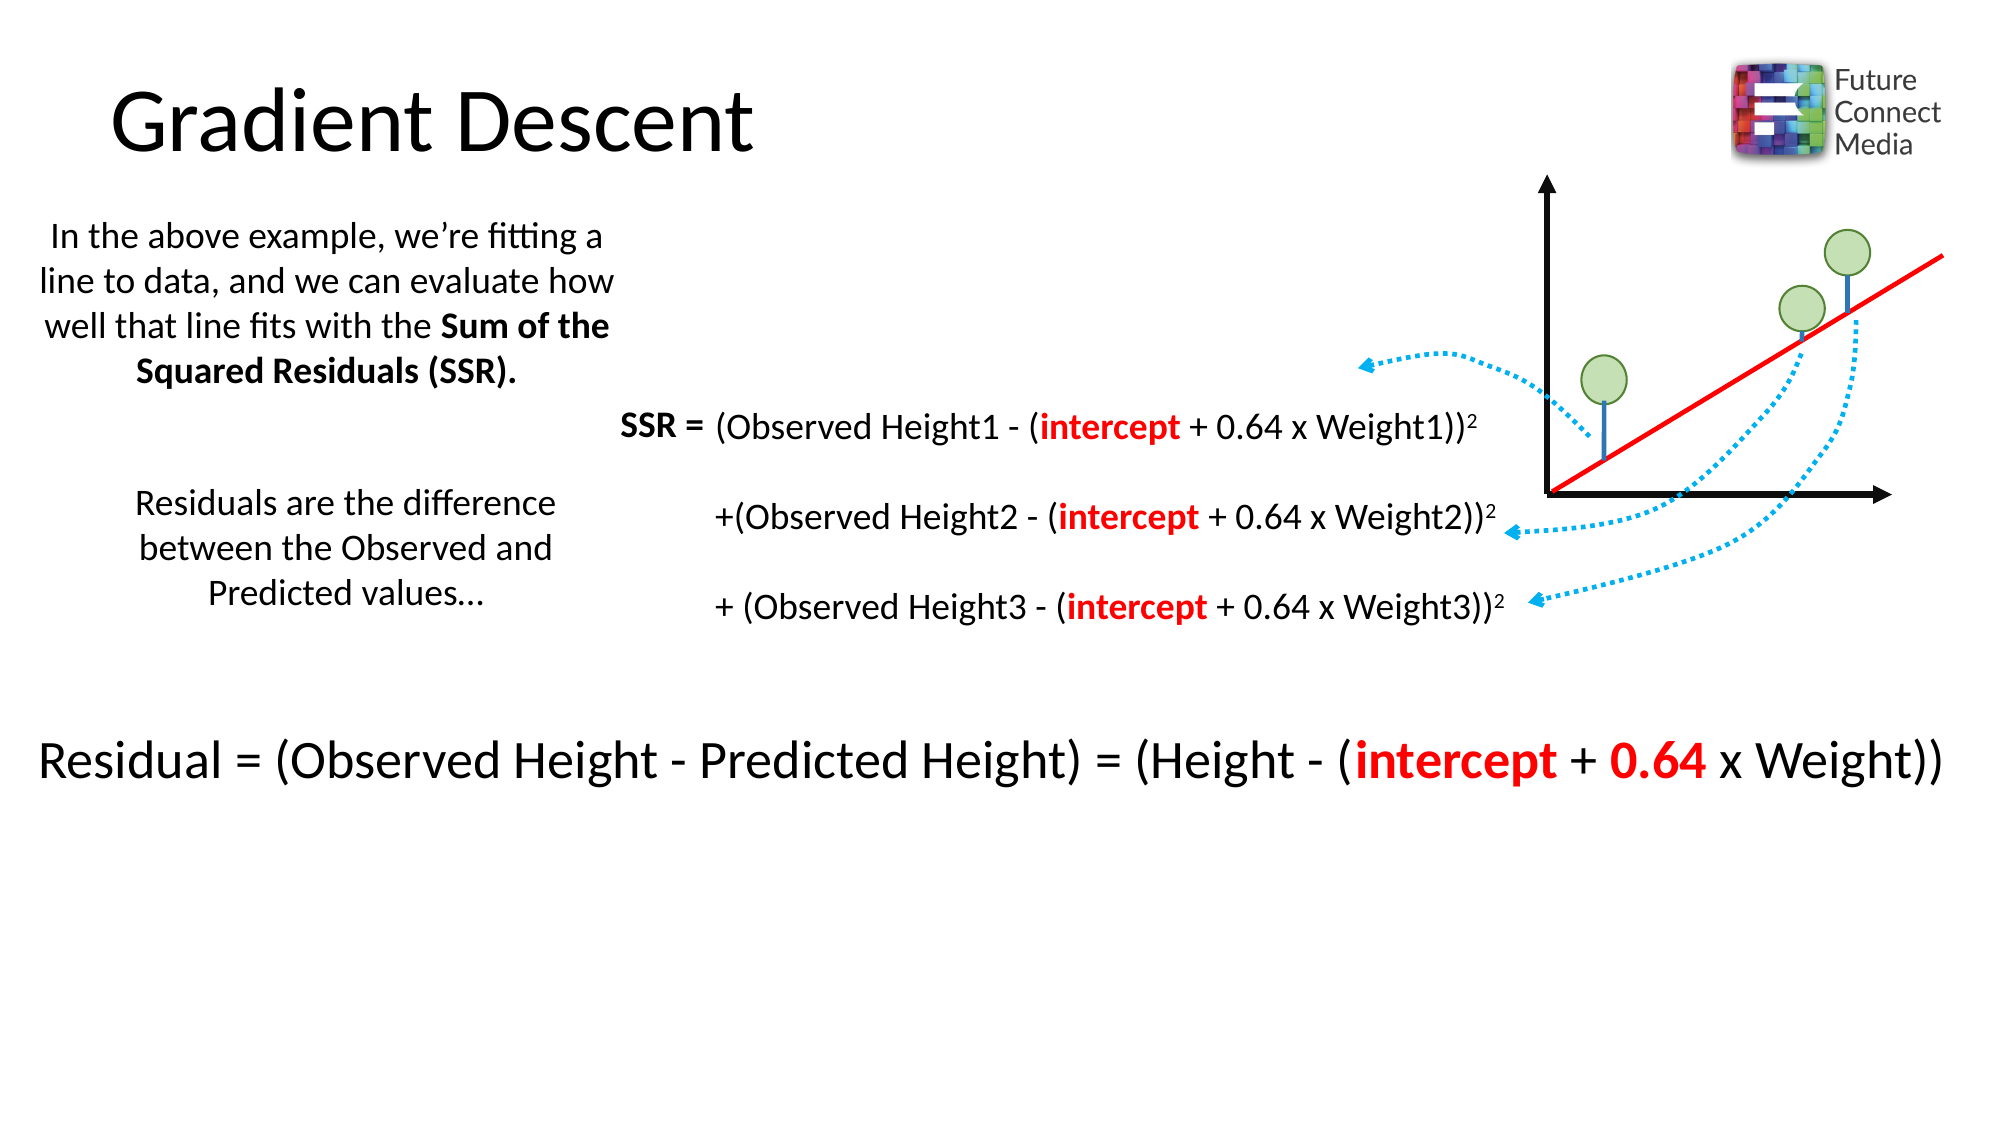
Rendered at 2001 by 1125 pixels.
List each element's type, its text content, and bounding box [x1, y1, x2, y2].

text_box (Observed Height1 - (intercept + 0.64 x Weight1))2 +(Observed Height2 - (intercept + 0.64 x Weight2))2 + (Observed Height3 - (intercept + 0.64 x Weight3))2 [700, 394, 1601, 635]
text_box SSR = [605, 392, 743, 453]
picture [1731, 5, 1943, 174]
text_box Residuals are the difference between the Observed and Predicted values… [85, 470, 607, 621]
text_box Residual = (Observed Height - Predicted Height) = (Height - (intercept + 0.64 x Weight)) [23, 716, 2000, 797]
text_box [1528, 495, 1790, 607]
title Gradient Descent [95, 12, 1118, 230]
text_box [1358, 353, 1547, 424]
text_box [1504, 495, 1651, 540]
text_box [1547, 174, 1943, 495]
text_box In the above example, we’re fitting a line to data, and we can evaluate how well that line fits with the Sum of the Squared Residuals (SSR). [20, 203, 634, 399]
